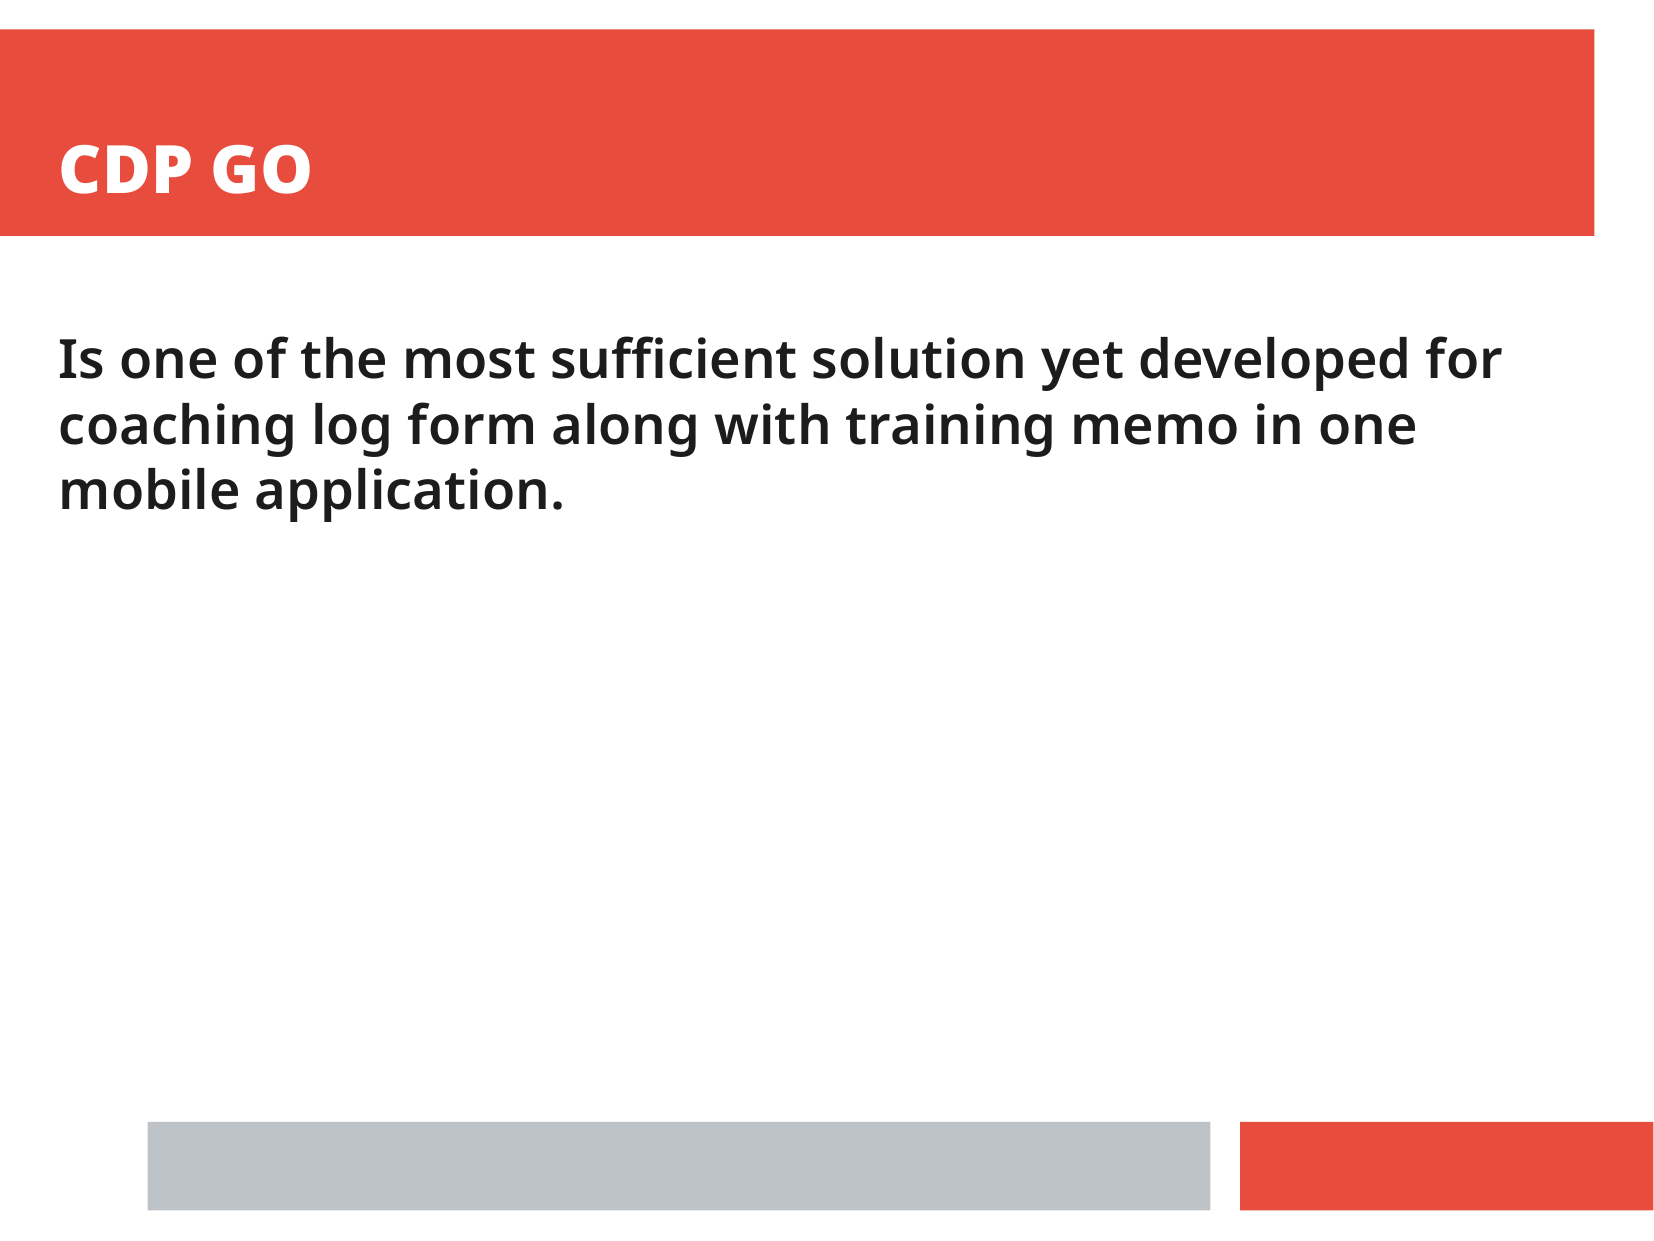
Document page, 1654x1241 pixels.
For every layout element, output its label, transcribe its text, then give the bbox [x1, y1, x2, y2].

text_box Is one of the most sufficient solution yet developed for coaching log form along with training memo in one mobile application. [58, 324, 1565, 1093]
text_box CDP GO [58, 58, 1595, 207]
